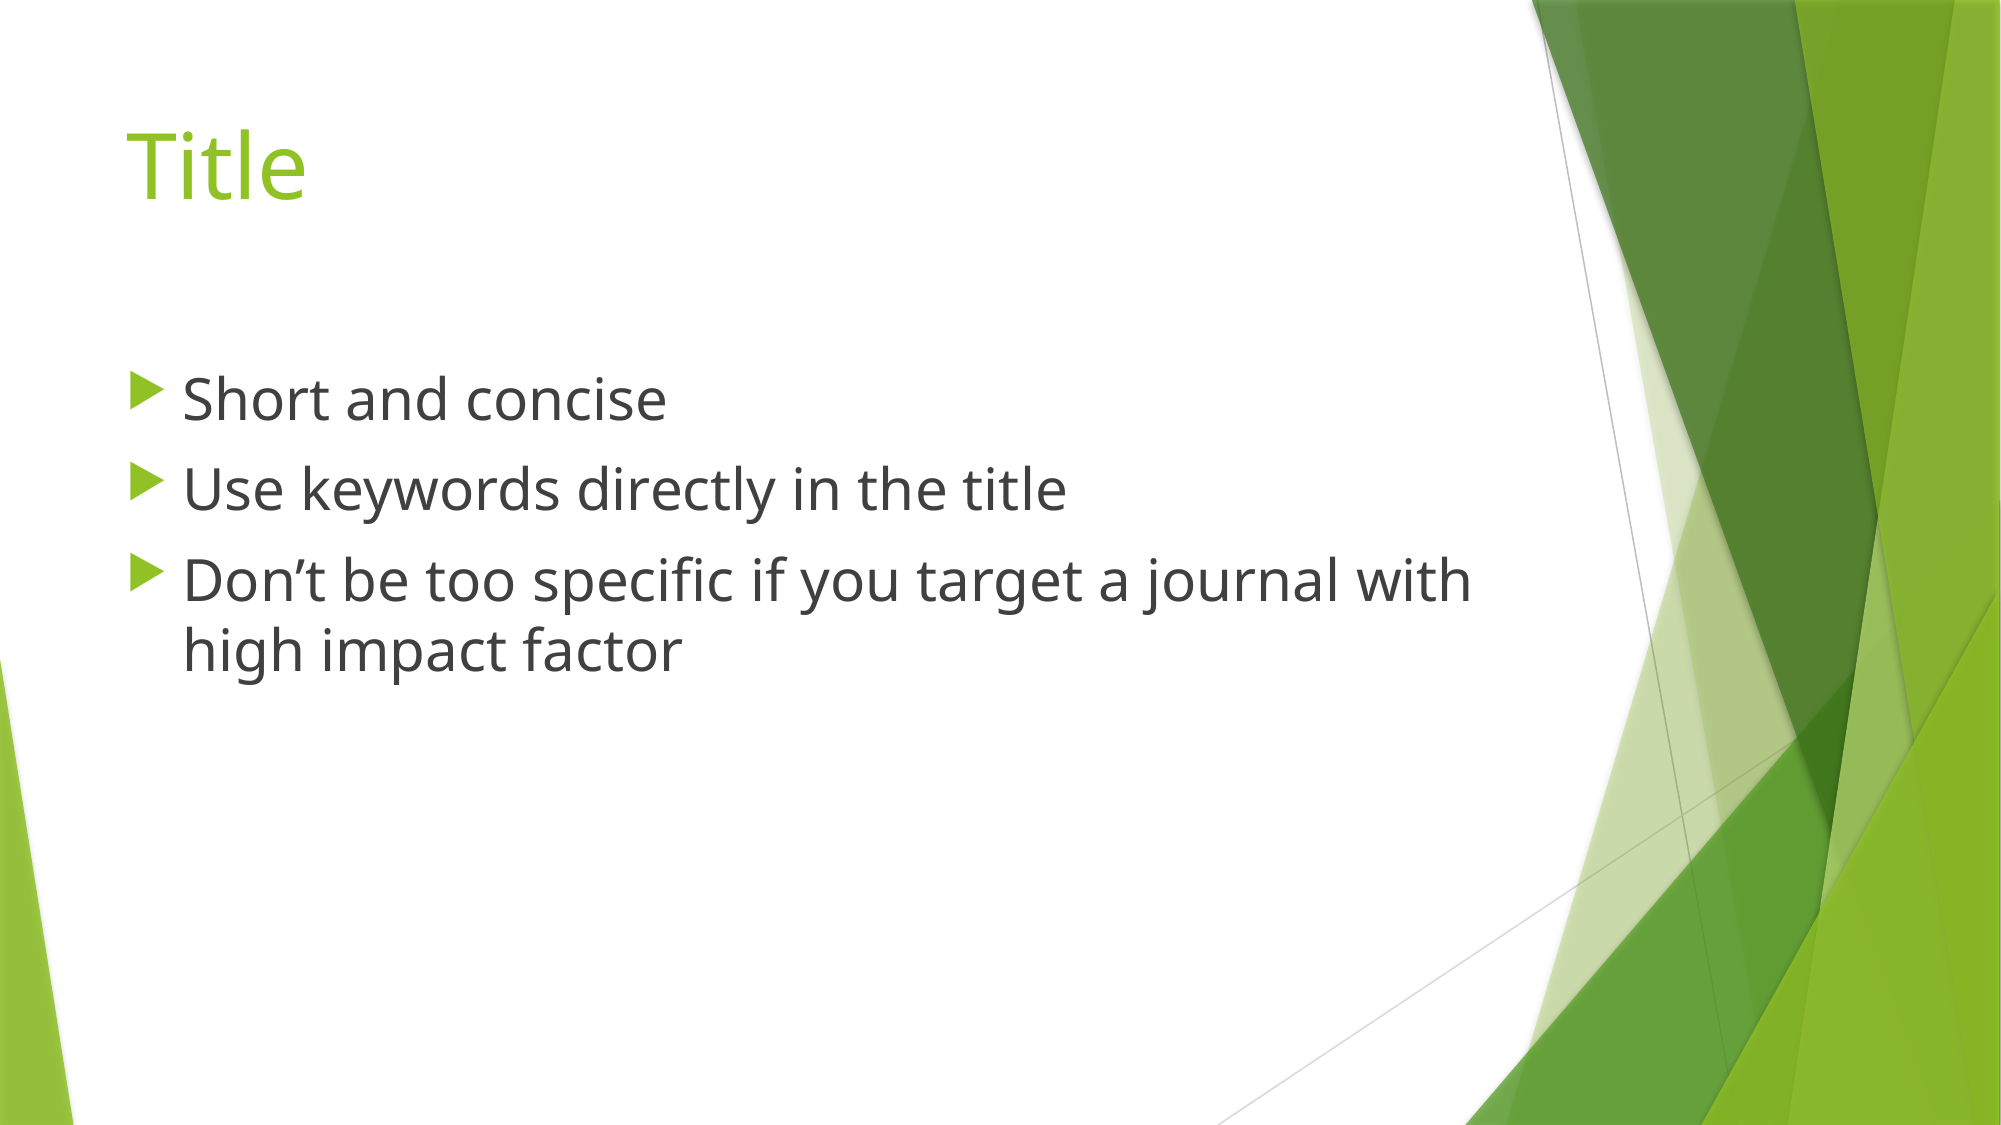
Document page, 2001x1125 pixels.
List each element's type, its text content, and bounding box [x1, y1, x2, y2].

list Short and concise Use keywords directly in the title Don’t be too specific if you target a journal with high impact factor [111, 354, 1522, 992]
title Title [111, 99, 1522, 317]
